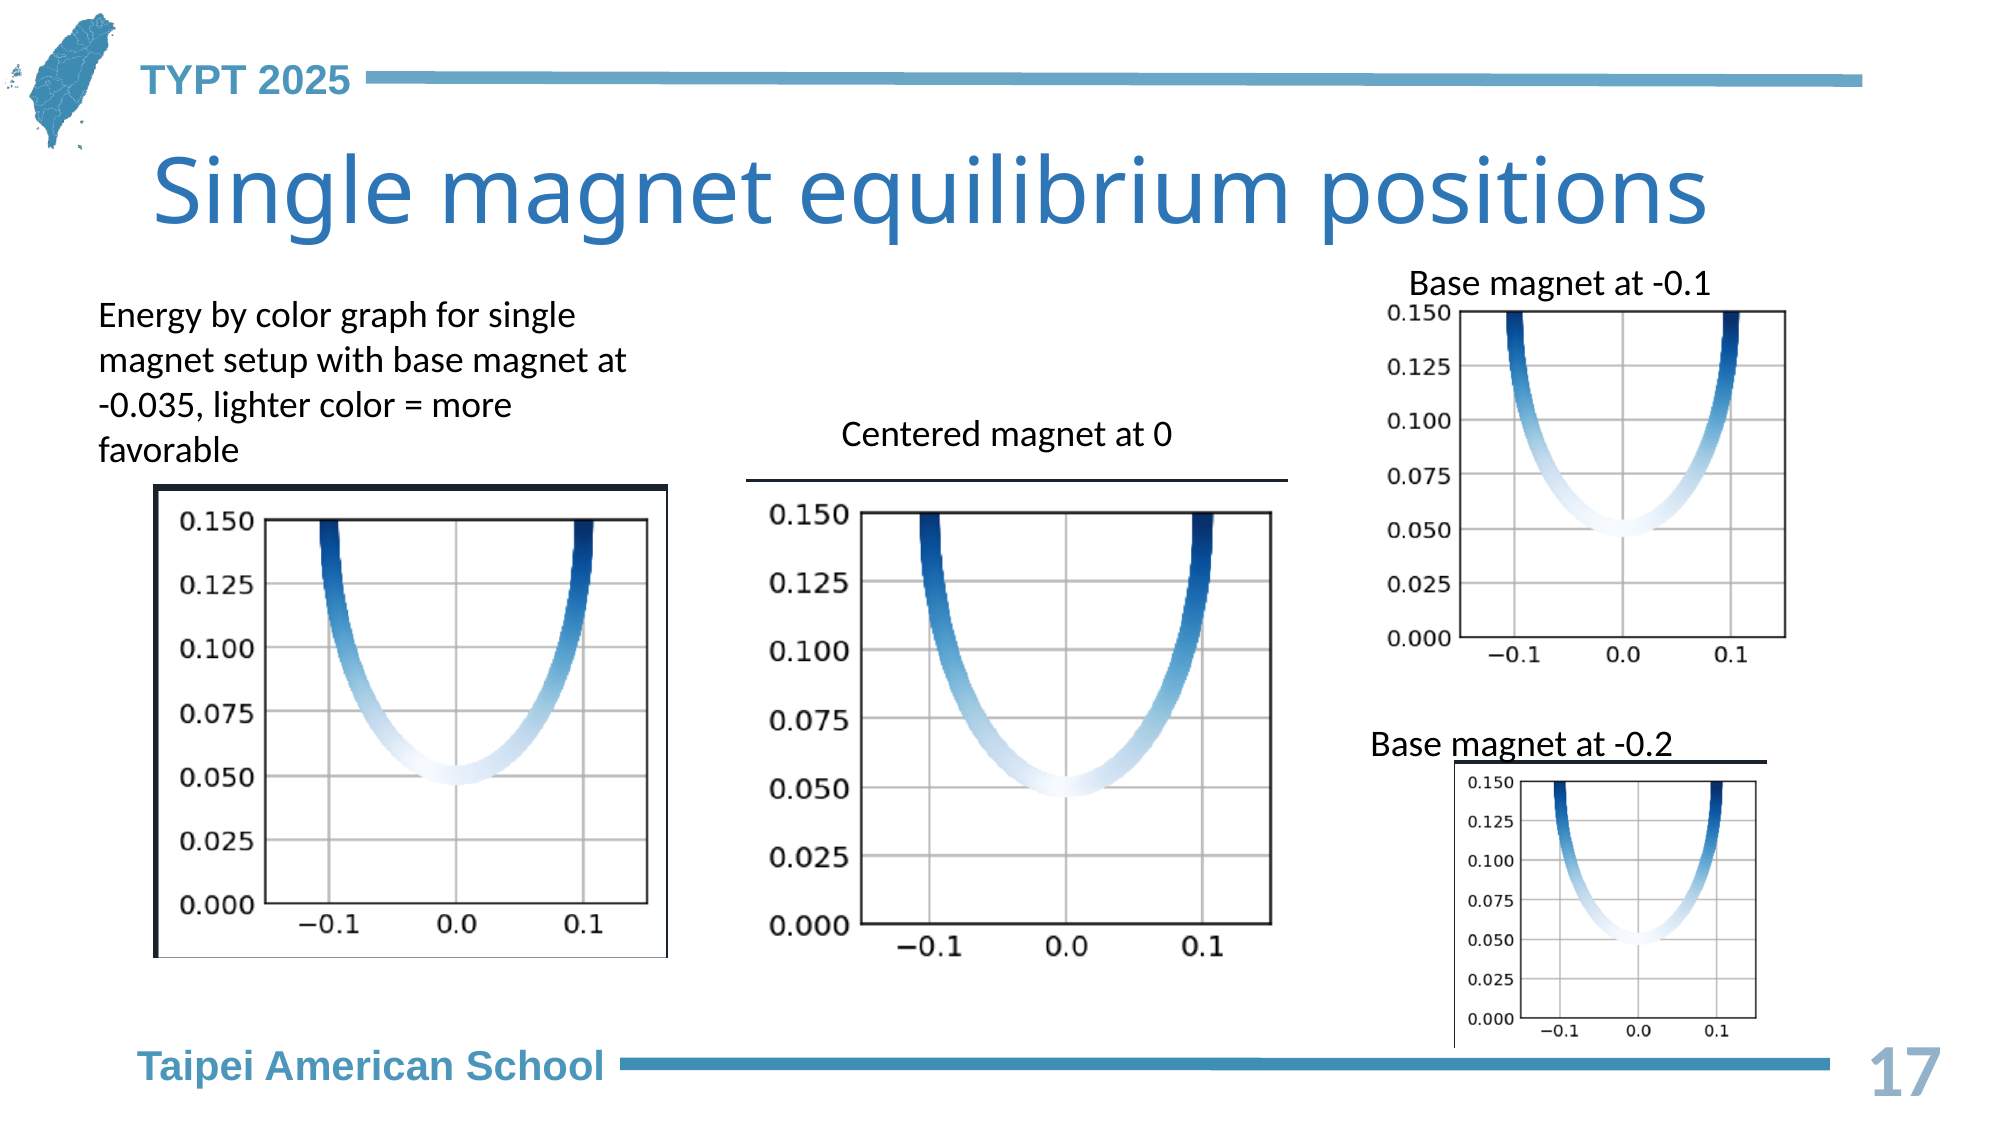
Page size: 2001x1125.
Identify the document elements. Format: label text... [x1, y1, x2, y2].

text_box Base magnet at -0.2 [1355, 711, 1729, 772]
picture [1454, 760, 1767, 1048]
picture [1369, 287, 1800, 682]
slide_number 17 [1507, 1036, 1958, 1097]
title Single magnet equilibrium positions [137, 115, 1863, 273]
text_box Base magnet at -0.1 [1393, 250, 1767, 287]
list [152, 484, 668, 959]
picture [746, 479, 1288, 979]
picture [0, 0, 119, 157]
text_box Centered magnet at 0 [826, 401, 1200, 461]
text_box Energy by color graph for single magnet setup with base magnet at -0.035, lighter color = more favorable [83, 283, 658, 478]
